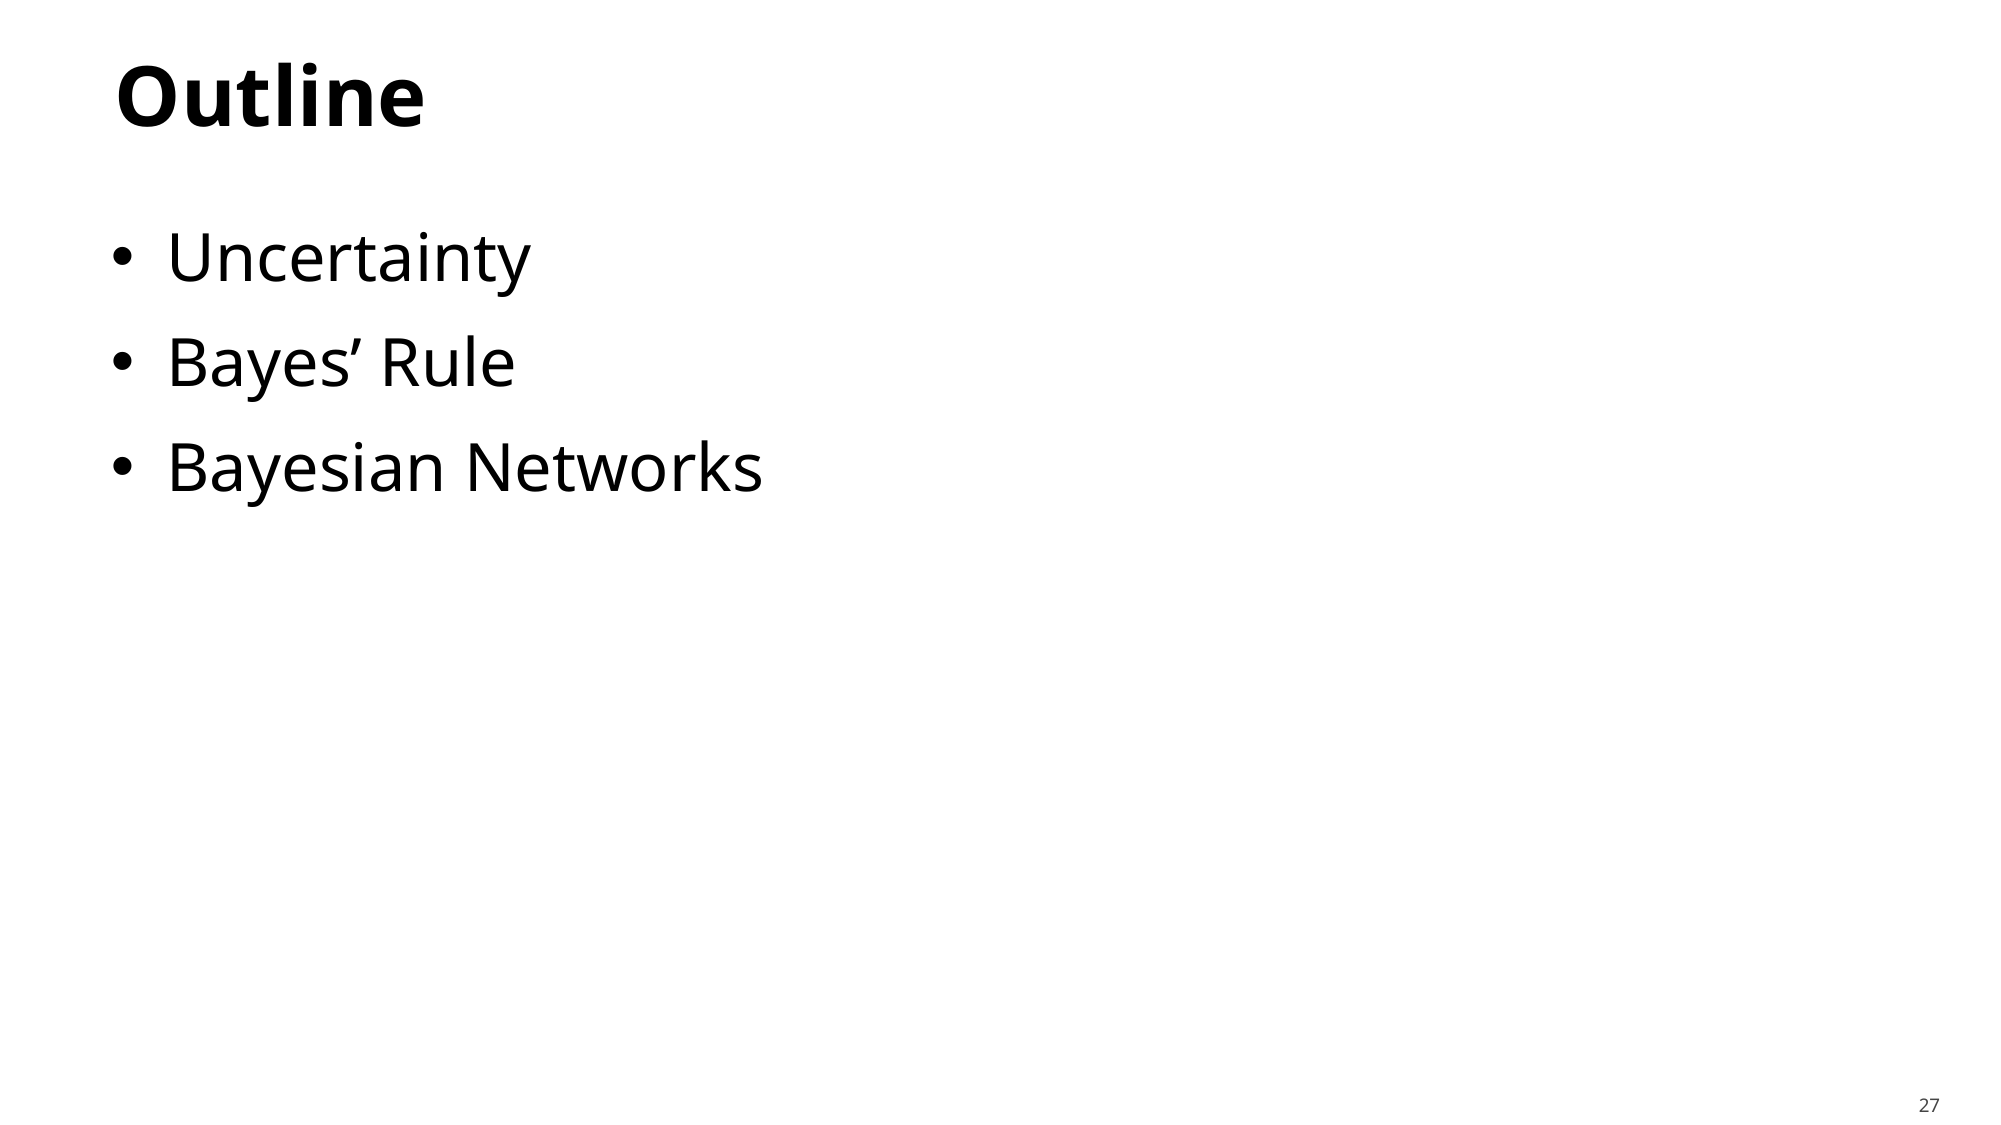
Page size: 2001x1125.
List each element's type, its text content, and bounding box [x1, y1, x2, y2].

slide_number 27 [1794, 1080, 1955, 1125]
title Outline [99, 12, 1900, 175]
list Uncertainty Bayes’ Rule Bayesian Networks [99, 200, 1900, 1075]
